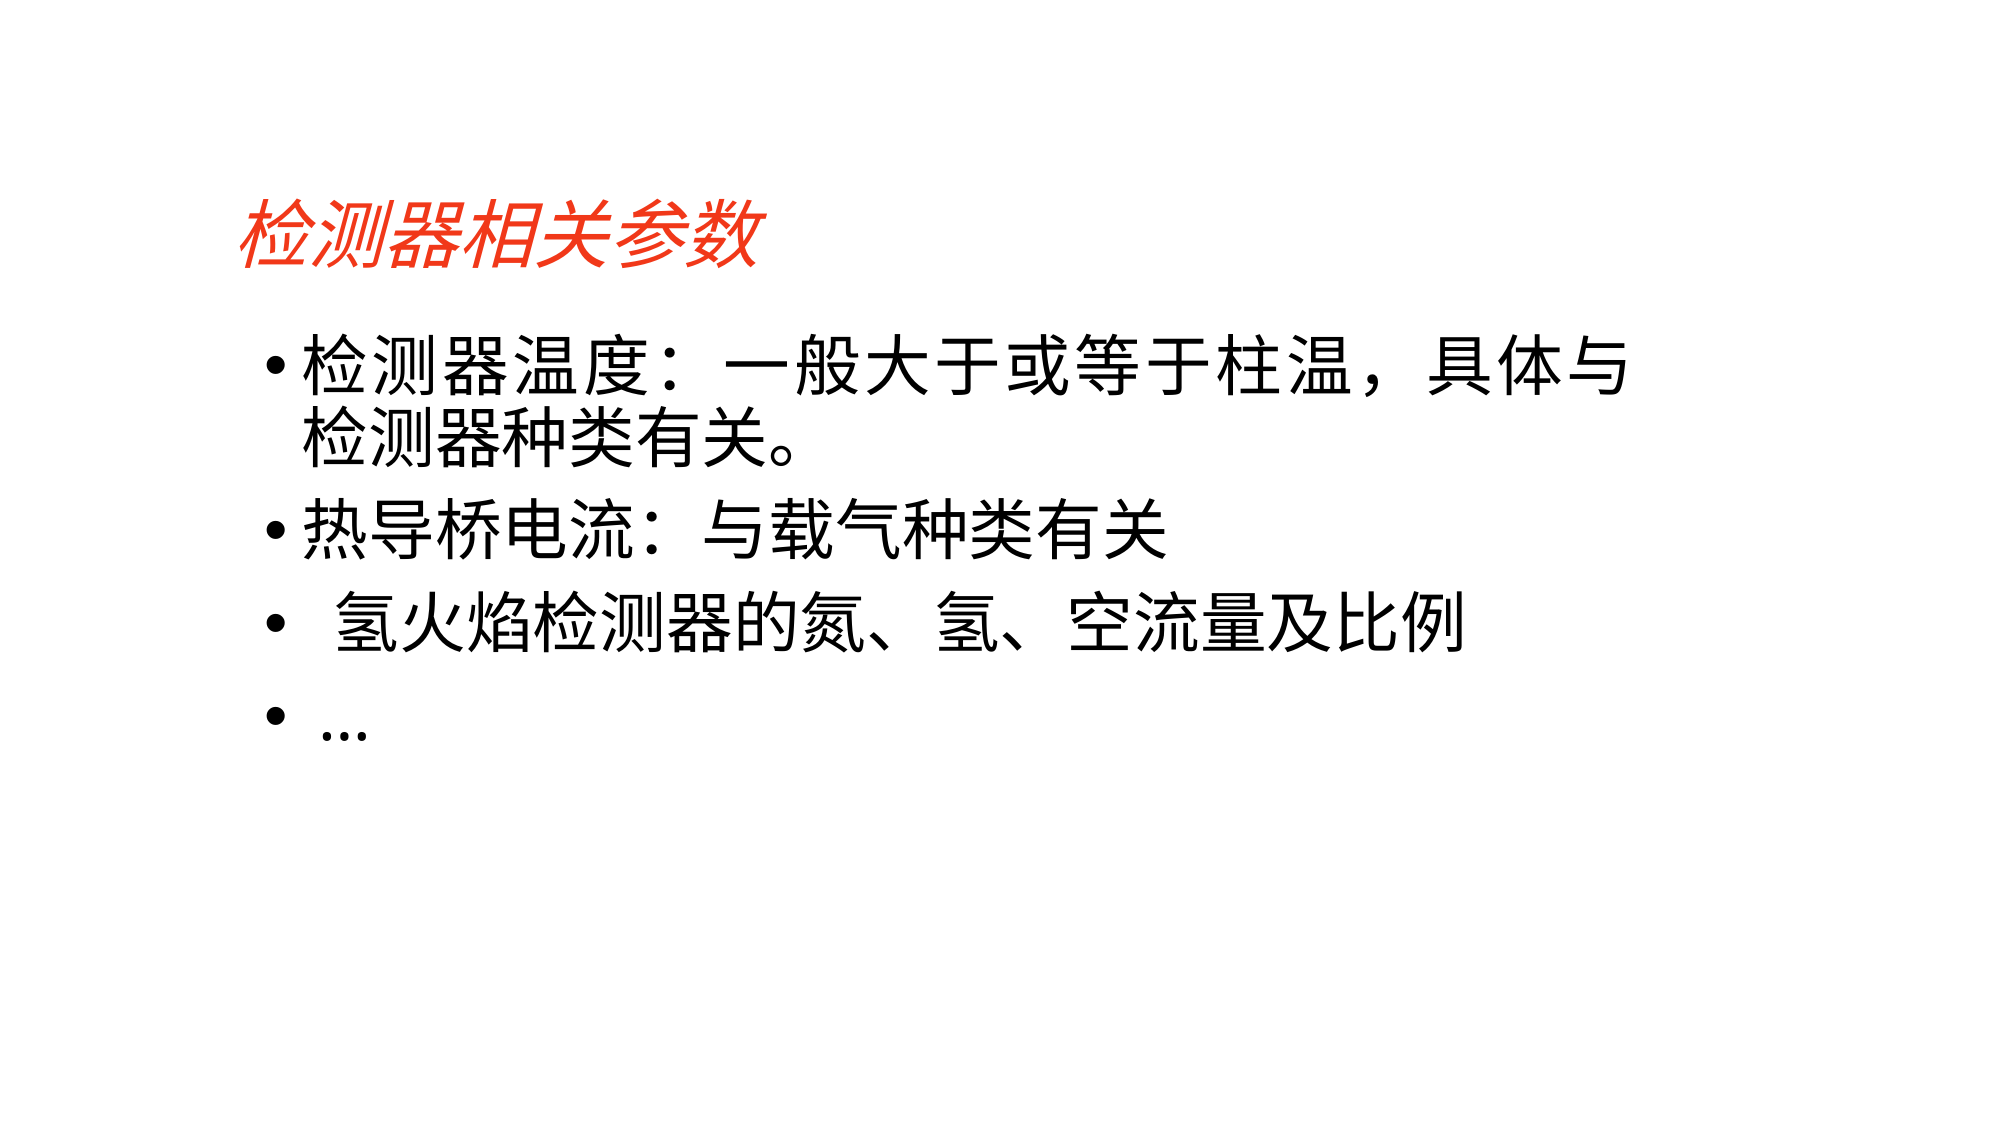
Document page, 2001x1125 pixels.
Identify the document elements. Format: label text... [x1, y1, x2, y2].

list 检测器温度：一般大于或等于柱温，具体与检测器种类有关。 热导桥电流：与载气种类有关 氢火焰检测器的氮、氢、空流量及比例 … [249, 324, 1651, 963]
title 检测器相关参数 [219, 151, 1621, 325]
